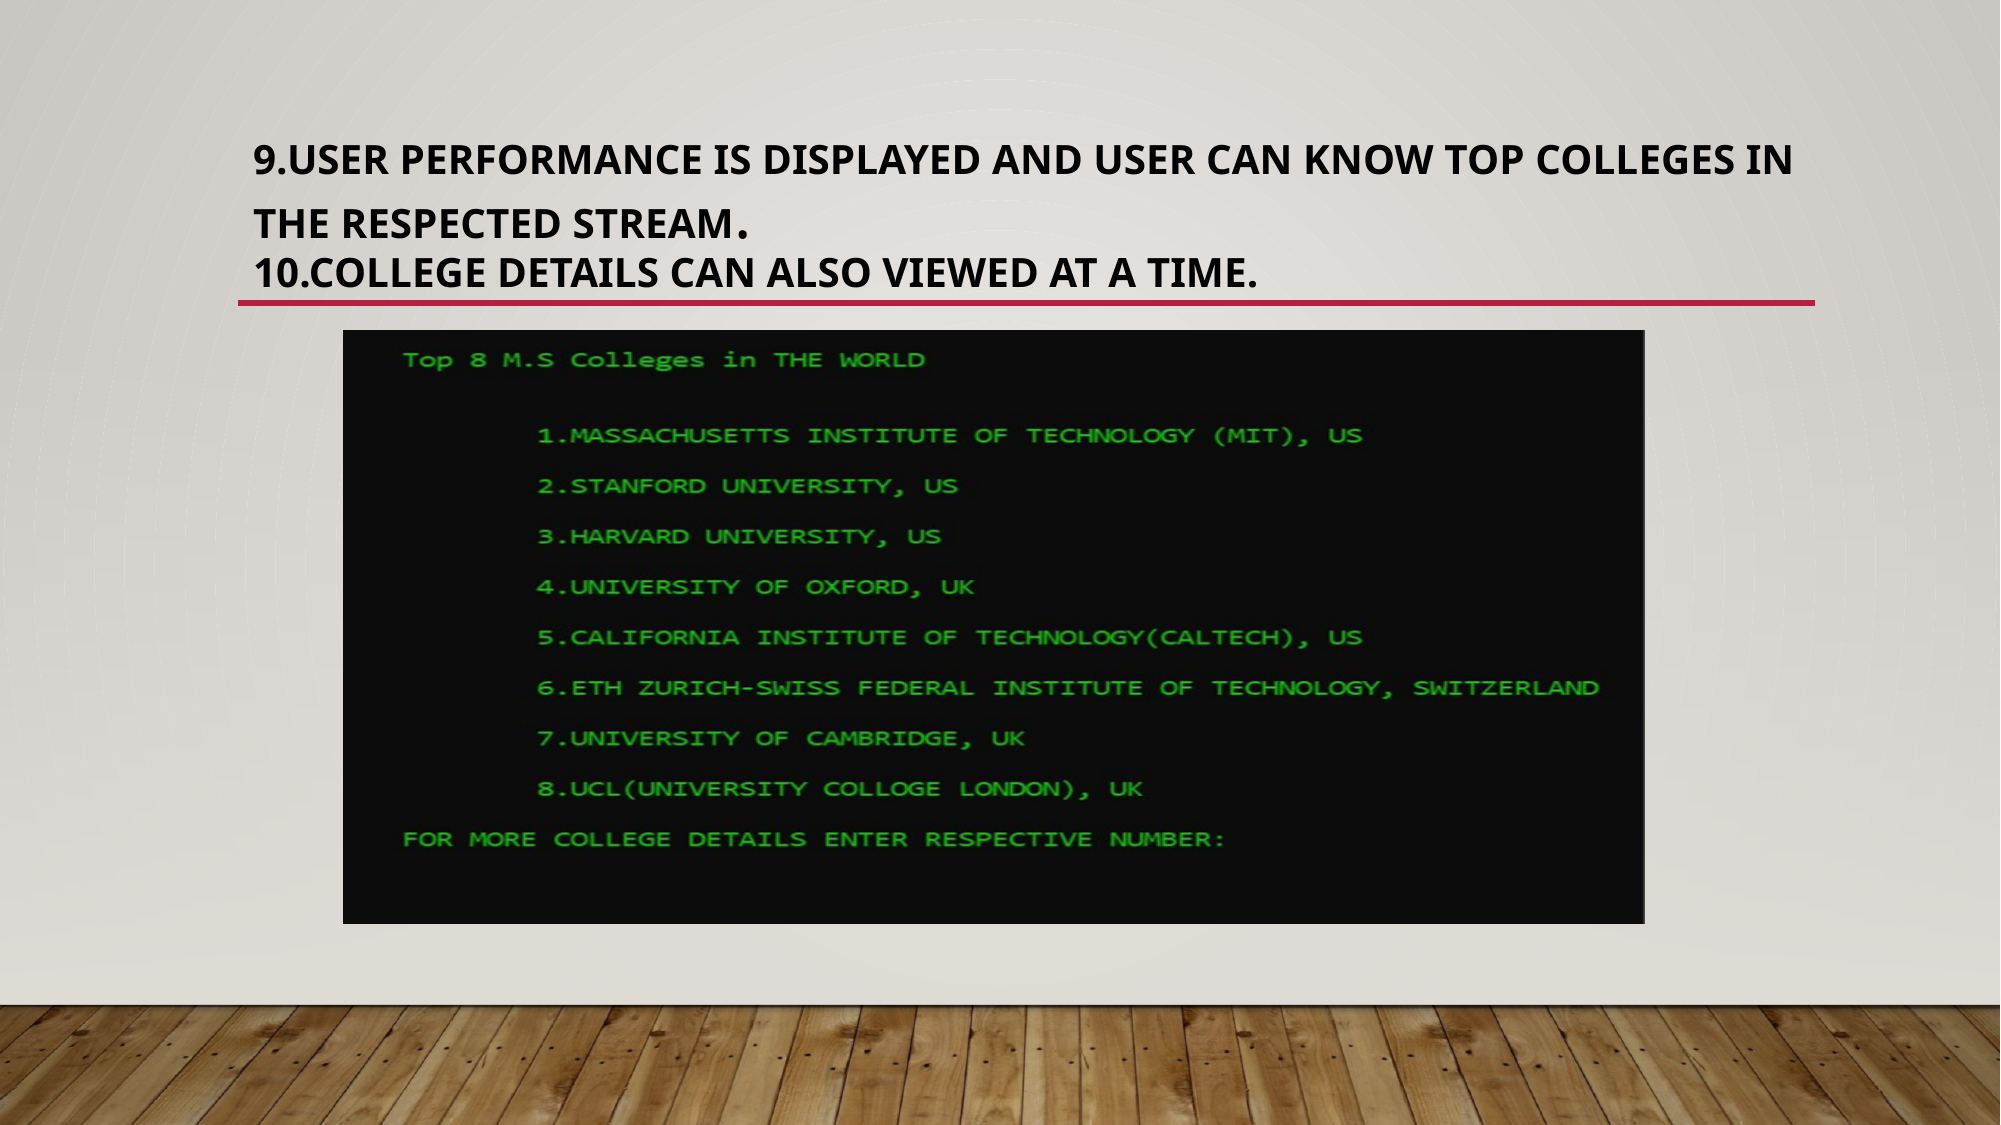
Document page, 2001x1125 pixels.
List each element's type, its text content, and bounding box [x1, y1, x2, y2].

picture [0, 1005, 2000, 1125]
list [343, 330, 1646, 924]
title 9.User performance is displayed and user can know top colleges in the respected stream. 10.College details can also viewed at a time. [238, 131, 1814, 305]
